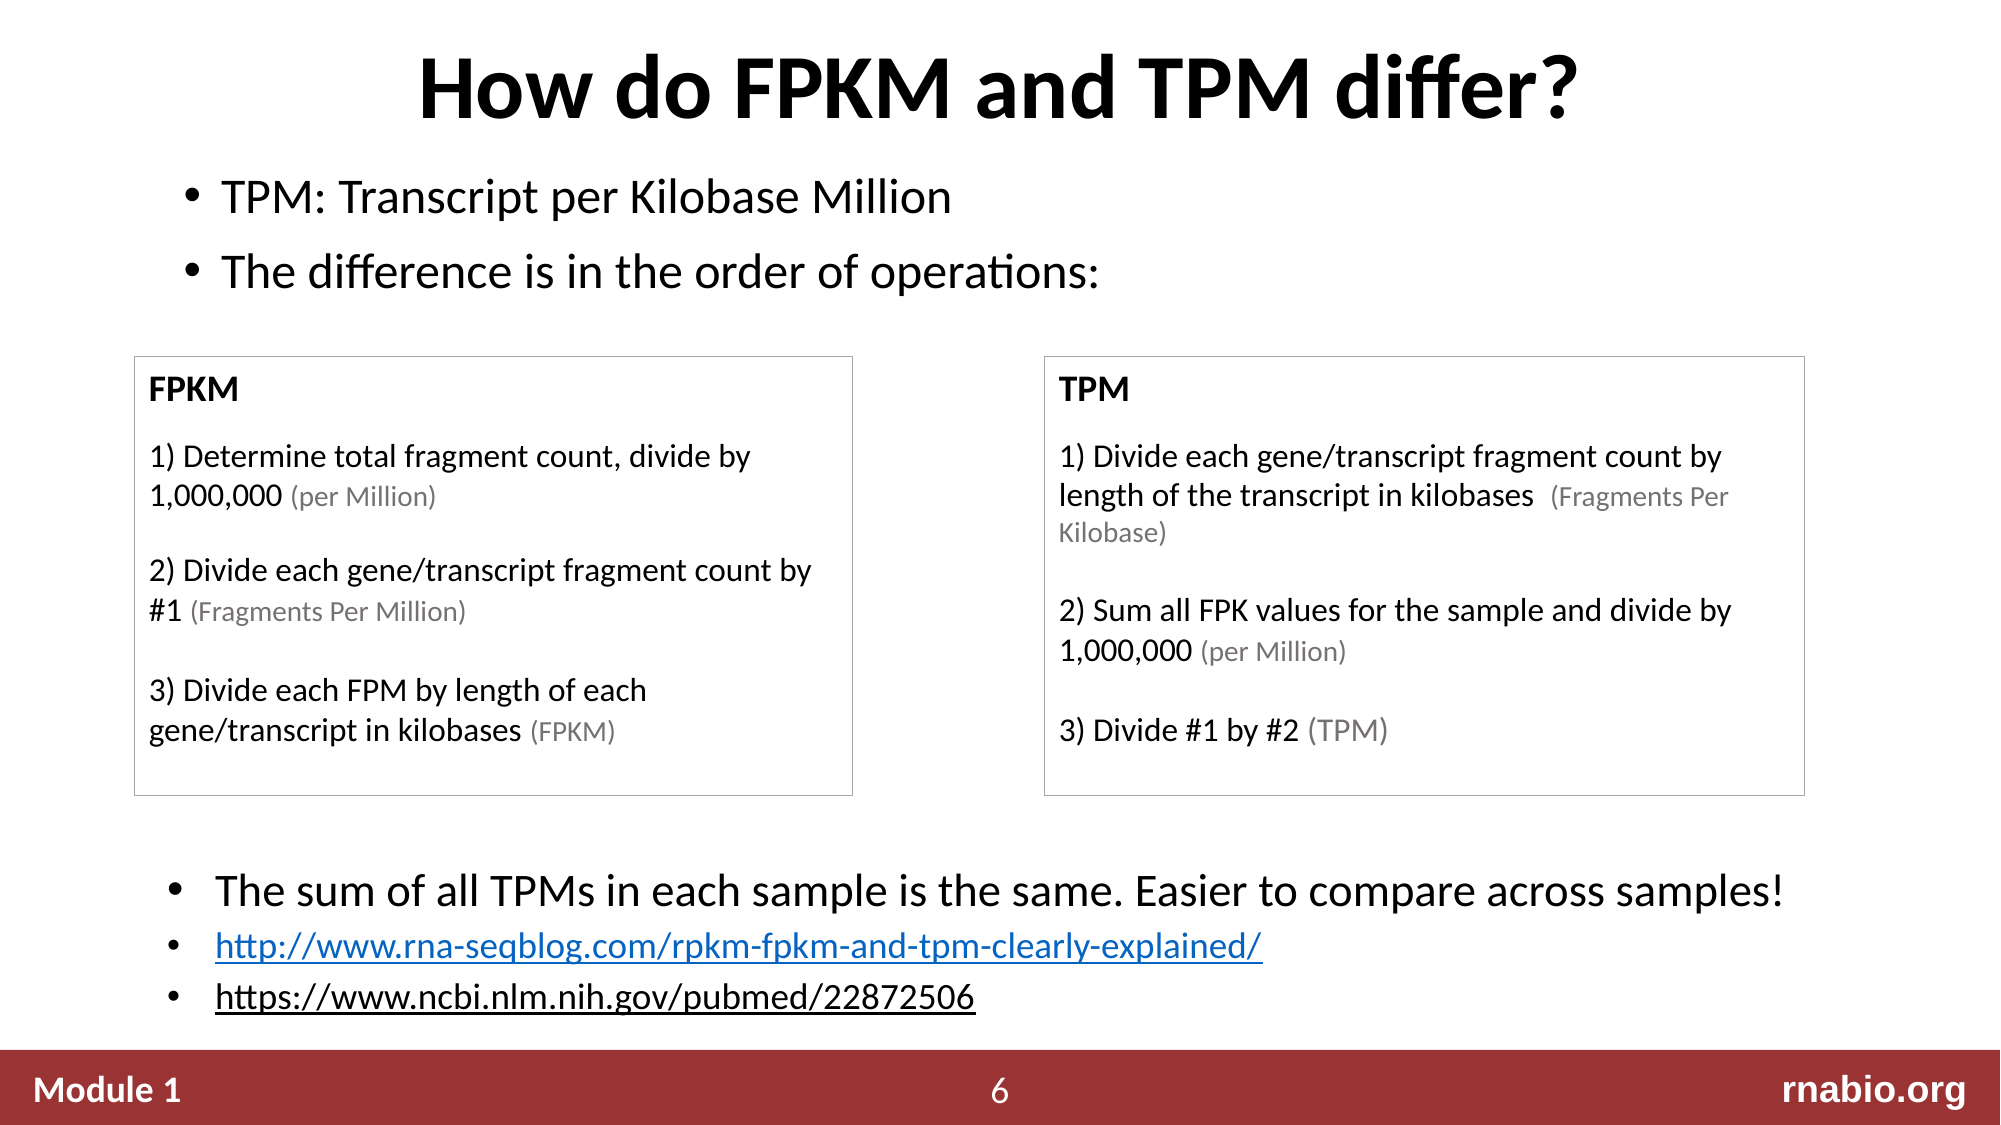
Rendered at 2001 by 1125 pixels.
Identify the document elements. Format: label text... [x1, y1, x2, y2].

text_box FPKM 1) Determine total fragment count, divide by 1,000,000 (per Million) 2) Divide each gene/transcript fragment count by #1 (Fragments Per Million) 3) Divide each FPM by length of each gene/transcript in kilobases (FPKM) [134, 356, 853, 796]
title How do FPKM and TPM differ? [275, 0, 1725, 163]
text_box TPM 1) Divide each gene/transcript fragment count by length of the transcript in kilobases (Fragments Per Kilobase) 2) Sum all FPK values for the sample and divide by 1,000,000 (per Million) 3) Divide #1 by #2 (TPM) [1044, 356, 1805, 796]
list TPM: Transcript per Kilobase Million The difference is in the order of operations: [168, 163, 1839, 335]
text_box The sum of all TPMs in each sample is the same. Easier to compare across samples! http://www.rna-seqblog.com/rpkm-fpkm-and-tpm-clearly-explained/ https://www.ncbi.nlm.nih.gov/pubmed/22872506 [152, 822, 1823, 1048]
